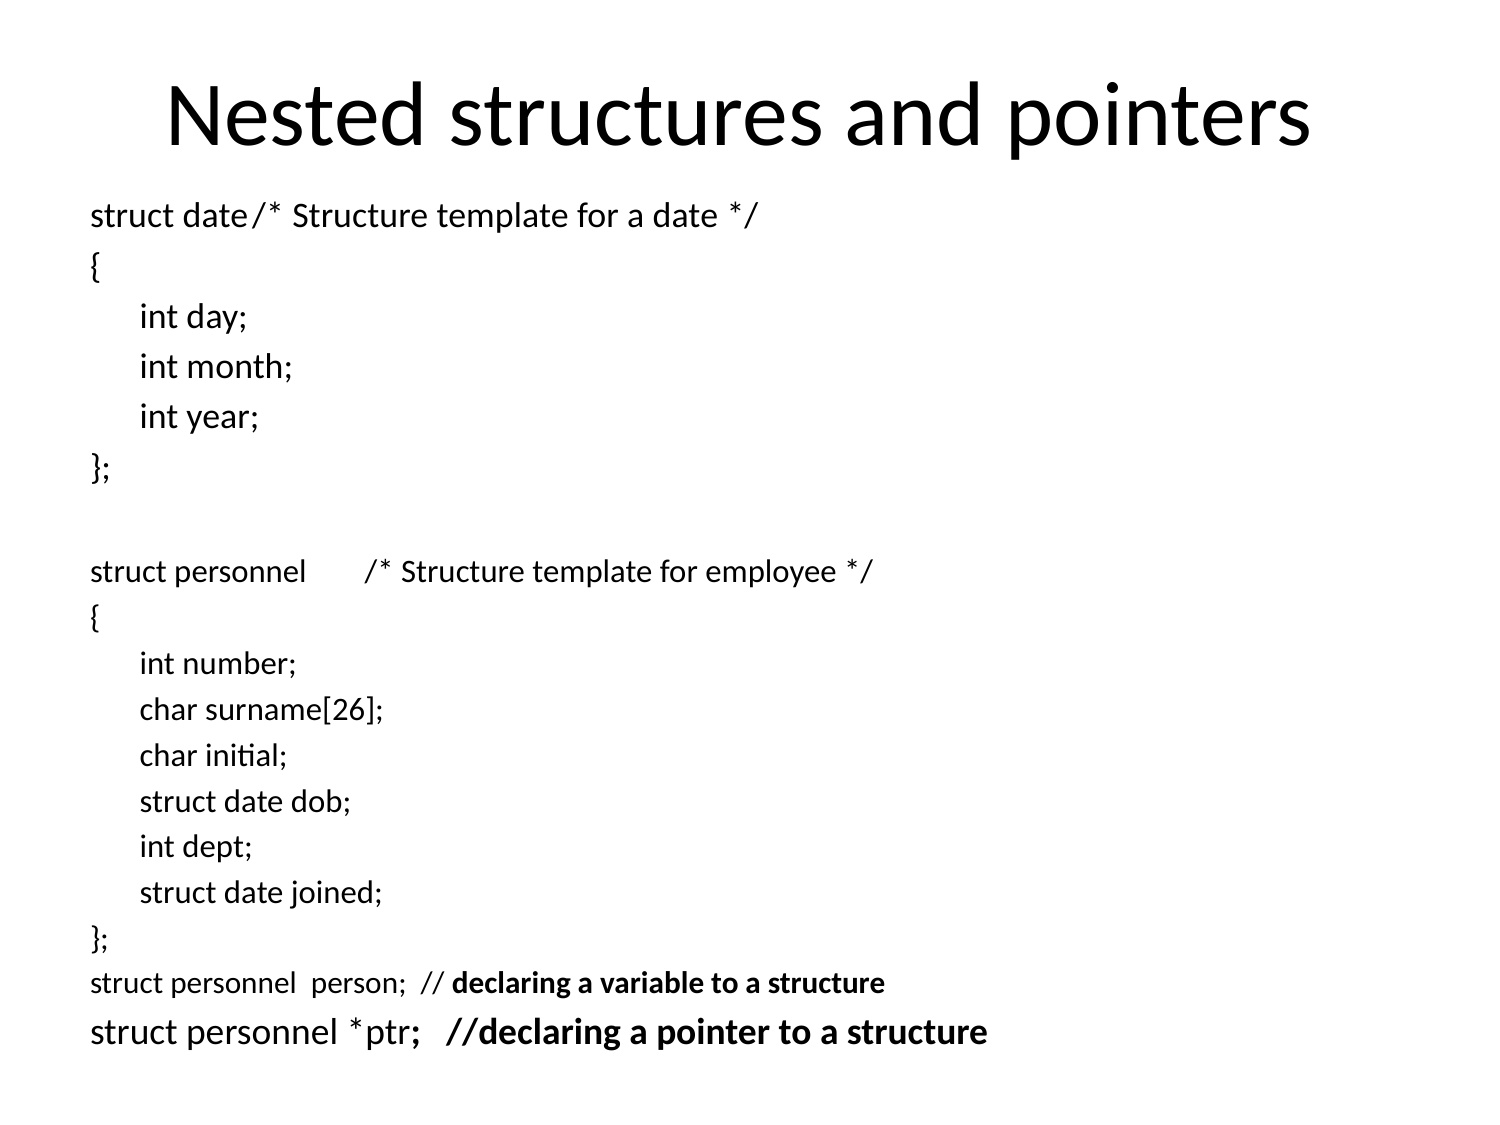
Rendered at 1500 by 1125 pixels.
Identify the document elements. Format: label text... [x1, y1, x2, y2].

title Nested structures and pointers [75, 45, 1425, 173]
list struct date /* Structure template for a date */ { int day; int month; int year; }; struct personnel /* Structure template for employee */ { int number; char surname[26]; char initial; struct date dob; int dept; struct date joined; }; struct personnel person; // declaring a variable to a structure struct personnel *ptr; //declaring a pointer to a structure [75, 184, 1425, 1071]
